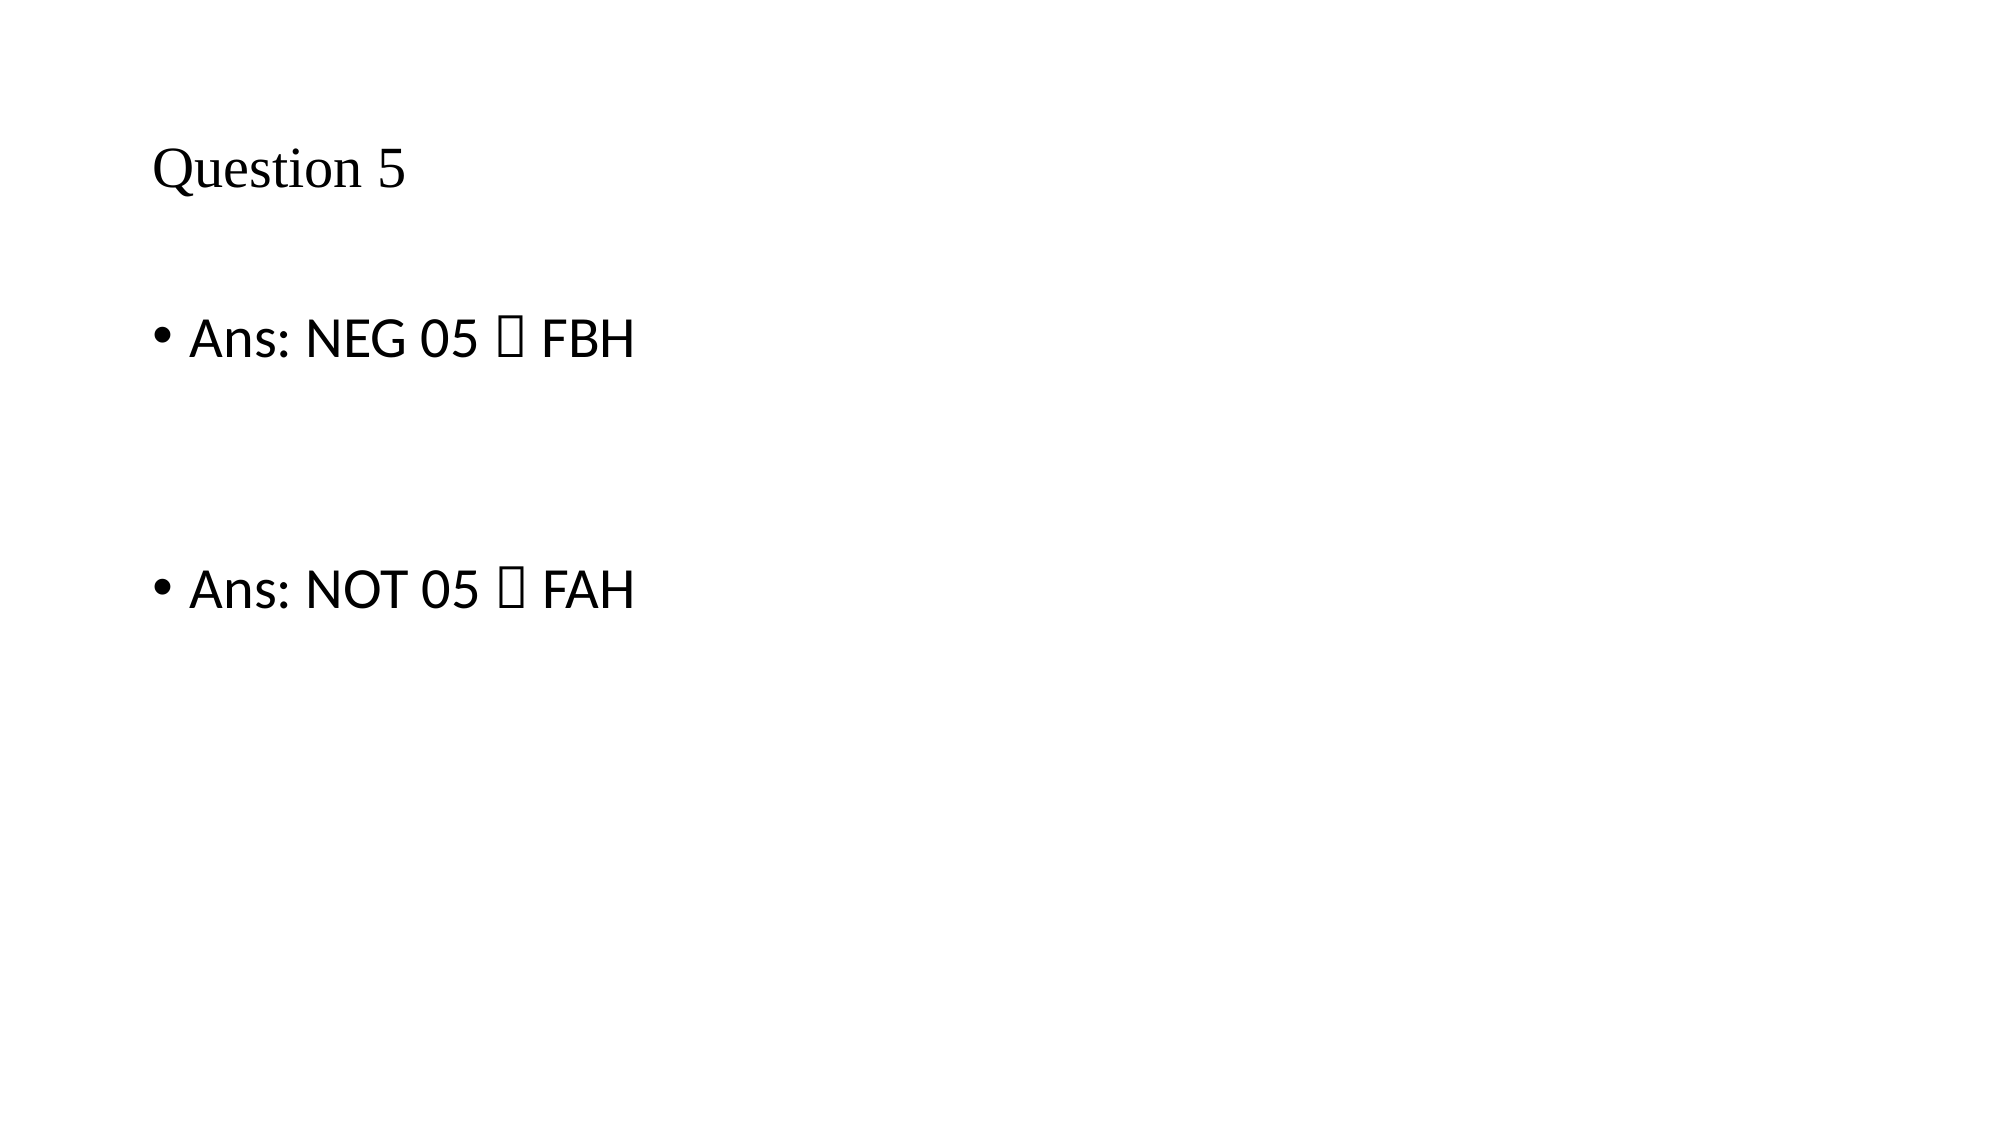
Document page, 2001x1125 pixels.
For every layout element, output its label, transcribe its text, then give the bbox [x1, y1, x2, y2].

title Question 5 [137, 59, 1863, 278]
list Ans: NEG 05  FBH Ans: NOT 05  FAH [137, 299, 1863, 1014]
